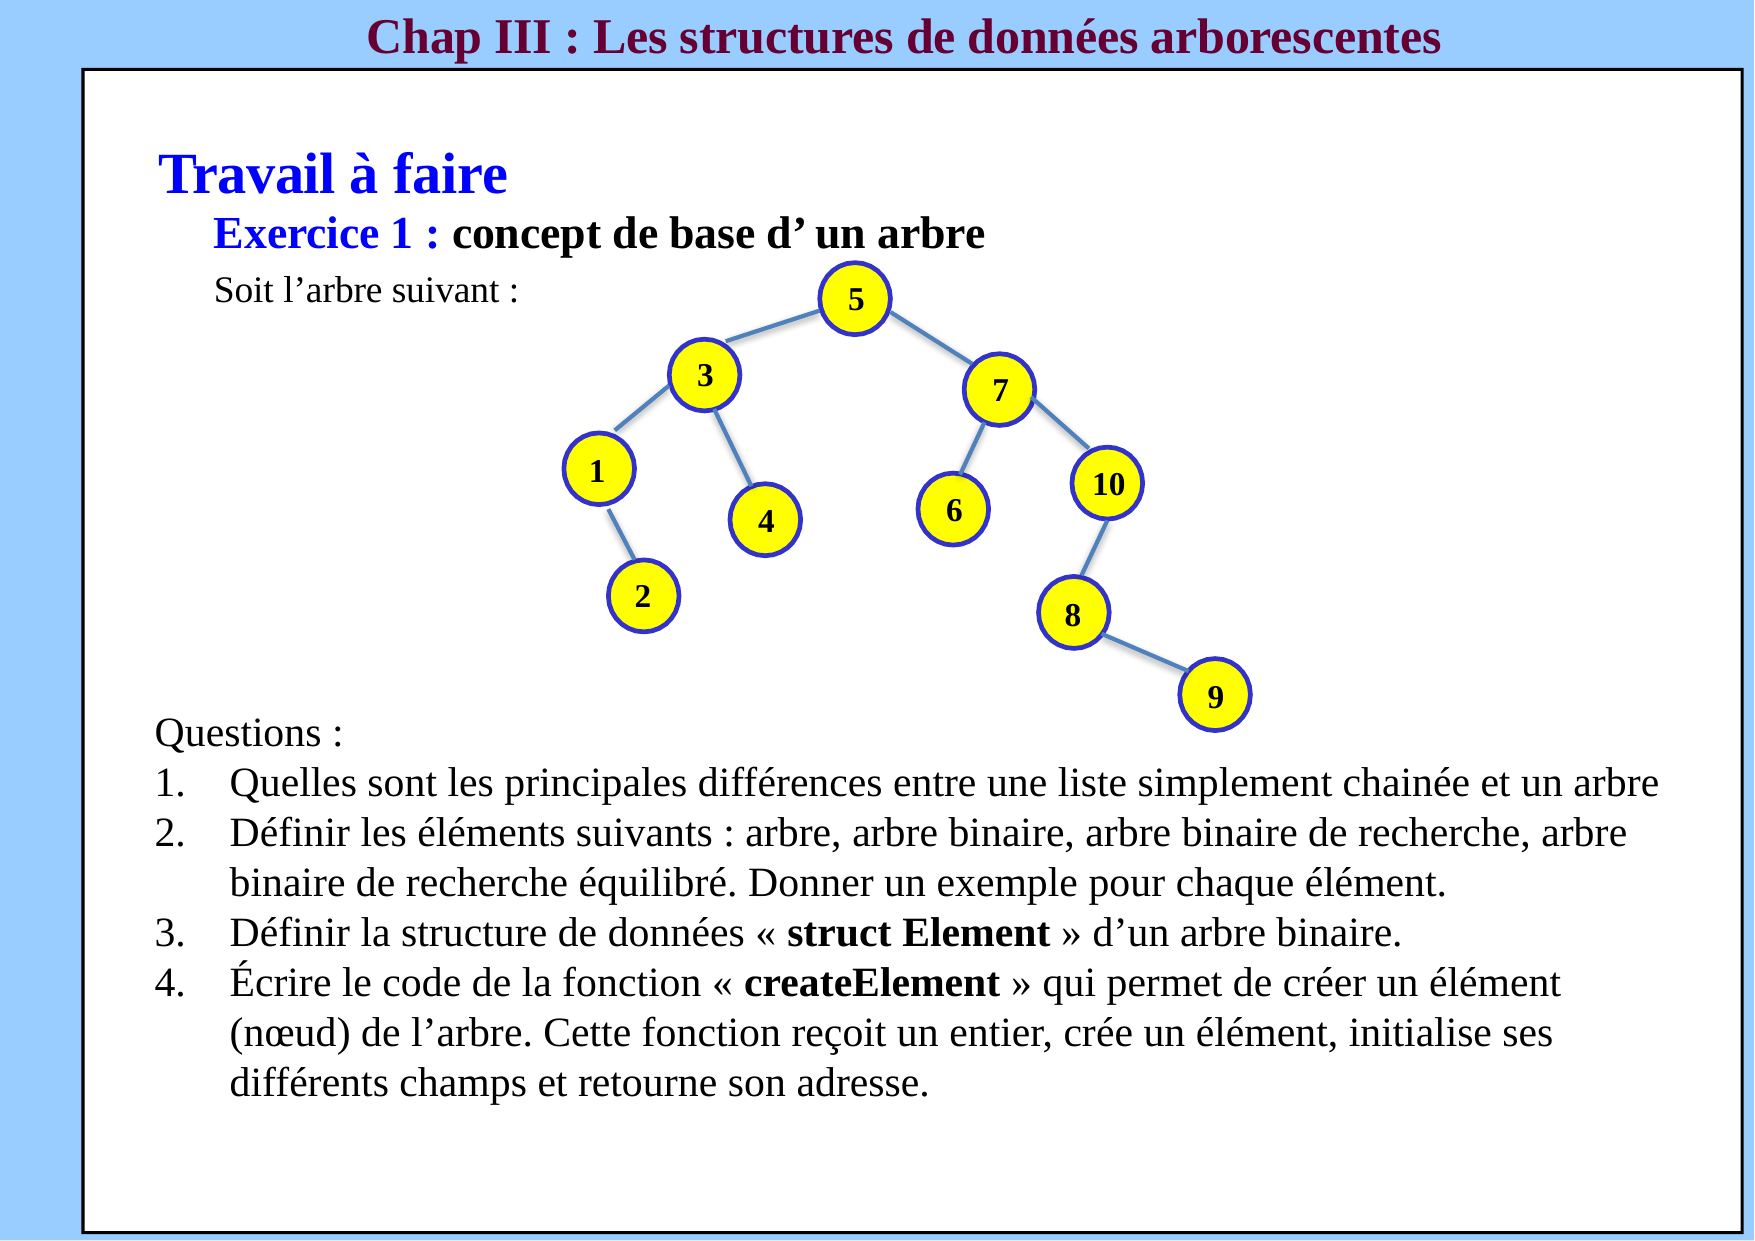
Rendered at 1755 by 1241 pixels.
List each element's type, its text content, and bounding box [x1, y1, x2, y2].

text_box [915, 470, 992, 548]
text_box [1030, 396, 1090, 449]
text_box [817, 259, 894, 338]
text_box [608, 508, 635, 561]
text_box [666, 336, 743, 414]
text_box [1101, 633, 1189, 672]
text_box Travail à faire Exercice 1 : concept de base d’ un arbre Soit l’arbre suivant : [156, 132, 1598, 500]
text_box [614, 385, 670, 431]
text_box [1177, 655, 1254, 734]
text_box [725, 310, 820, 342]
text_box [959, 422, 985, 475]
text_box Questions : Quelles sont les principales différences entre une liste simplement chainée et un arbre Définir les éléments suivants : arbre, arbre binaire, arbre binaire de recherche, arbre binaire de recherche équilibré. Donner un exemple pour chaque élément. Définir la structure de données « struct Element » d’un arbre binaire. Écrire le code de la fonction « createElement » qui permet de créer un élément (nœud) de l’arbre. Cette fonction reçoit un entier, crée un élément, initialise ses différents champs et retourne son adresse. [139, 646, 1704, 1112]
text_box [727, 480, 804, 559]
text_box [1081, 520, 1108, 576]
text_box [1069, 444, 1146, 522]
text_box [1035, 573, 1112, 652]
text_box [605, 557, 682, 635]
text_box Chap III : Les structures de données arborescentes [364, 0, 1445, 63]
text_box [713, 408, 752, 487]
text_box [561, 430, 638, 508]
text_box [890, 311, 973, 365]
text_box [961, 350, 1038, 429]
